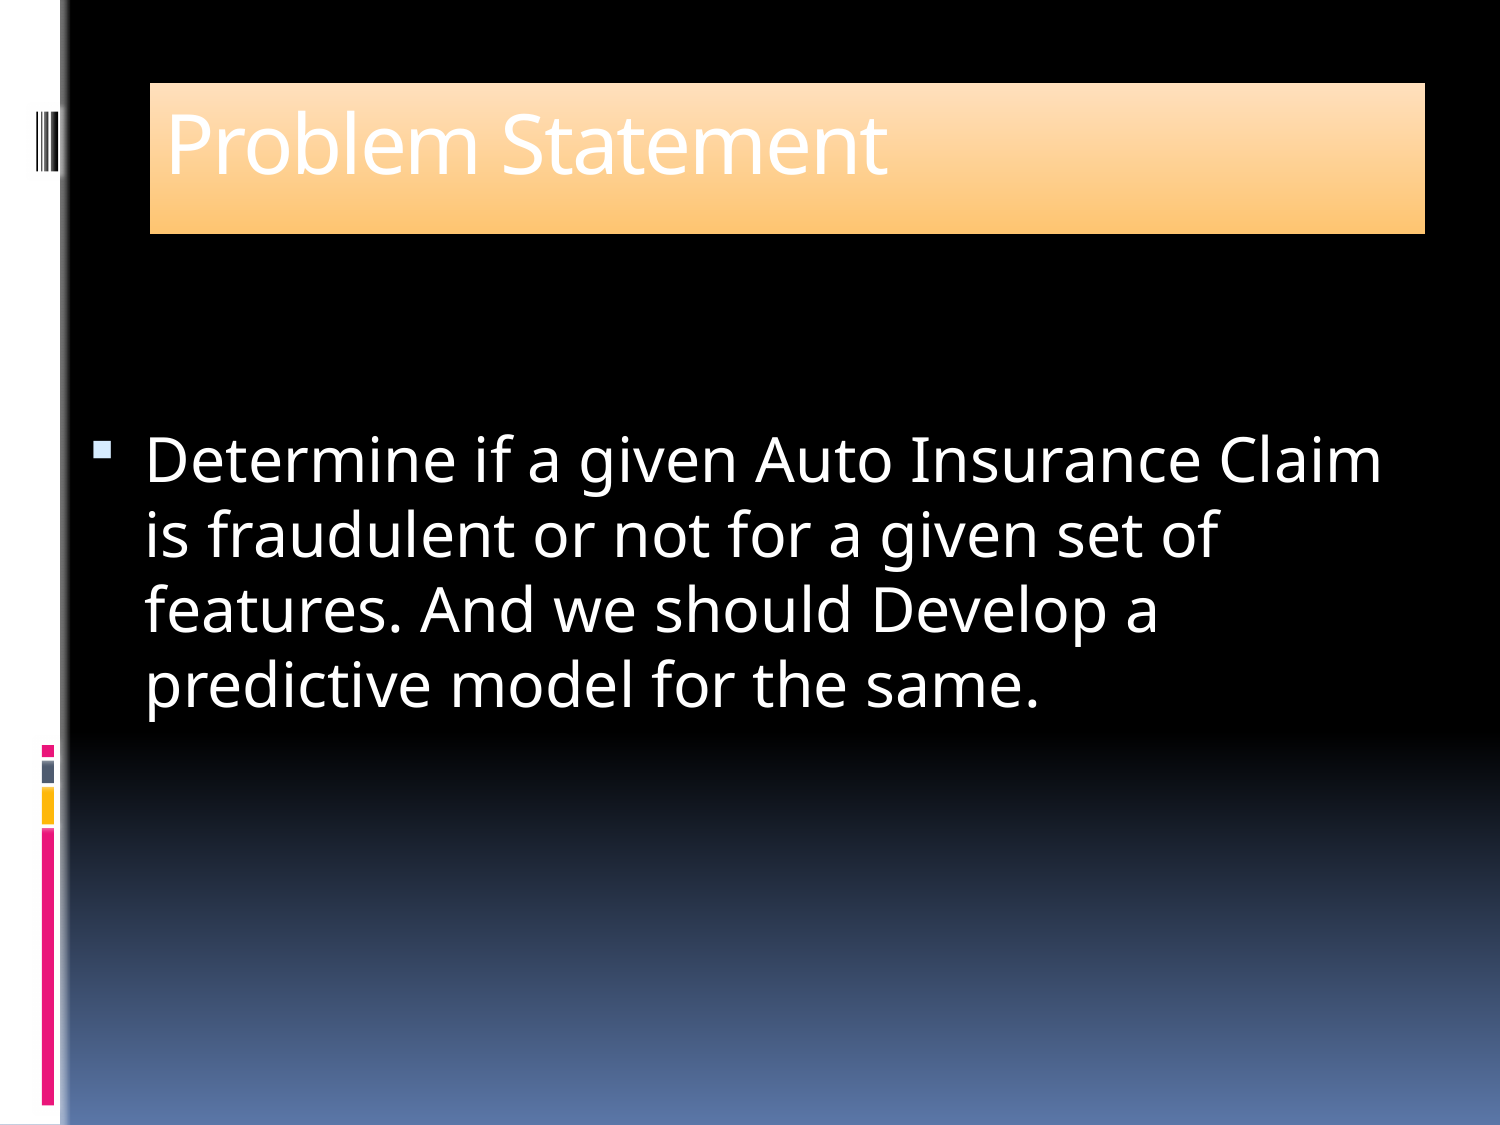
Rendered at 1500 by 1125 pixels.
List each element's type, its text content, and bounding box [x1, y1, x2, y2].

title Problem Statement [150, 83, 1425, 234]
list Determine if a given Auto Insurance Claim is fraudulent or not for a given set of features. And we should Develop a predictive model for the same. [62, 412, 1425, 913]
